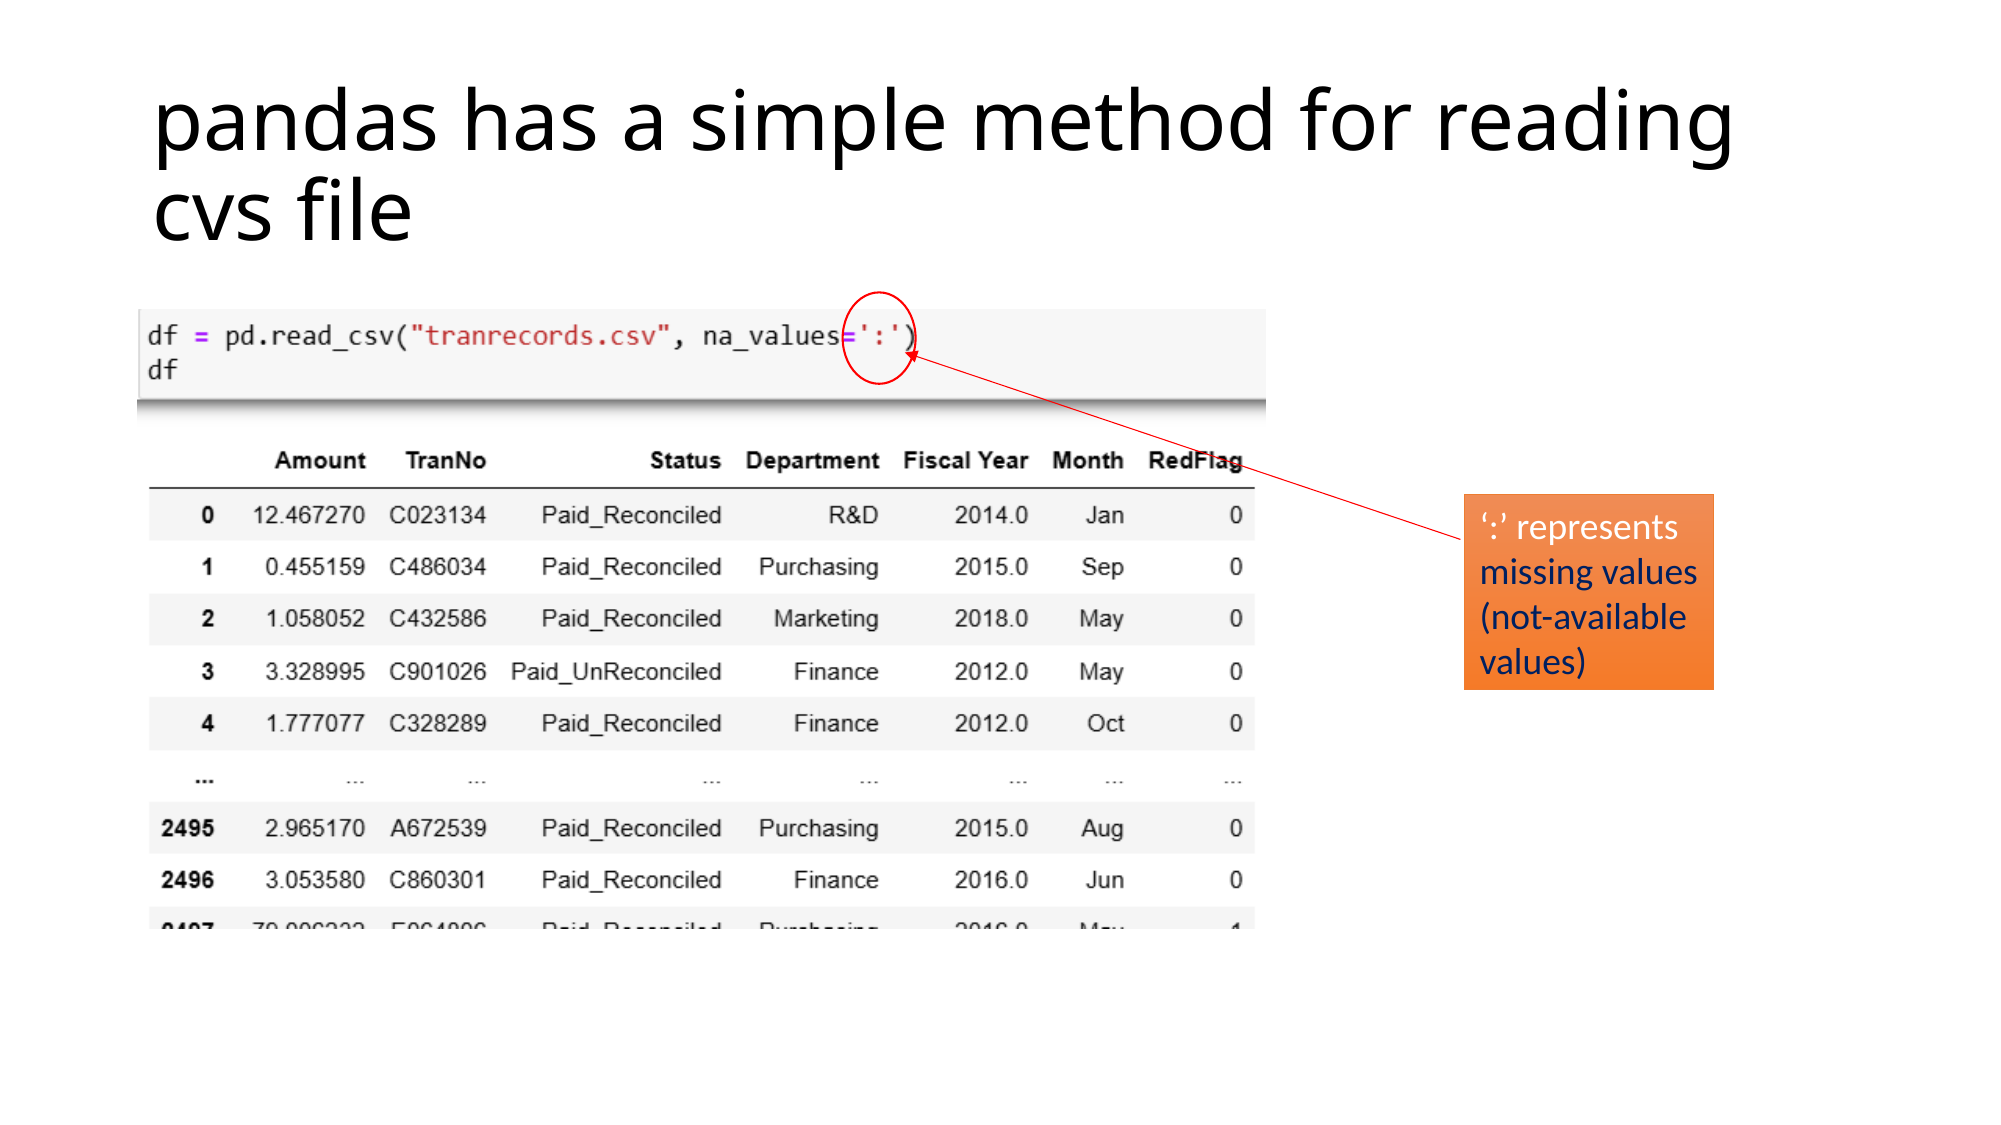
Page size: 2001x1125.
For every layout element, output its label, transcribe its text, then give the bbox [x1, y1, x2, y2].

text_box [904, 352, 1461, 540]
title pandas has a simple method for reading cvs file [137, 59, 1863, 278]
text_box [849, 291, 909, 309]
picture [137, 309, 1266, 929]
text_box ‘:’ represents missing values (not-available values) [1464, 494, 1714, 690]
